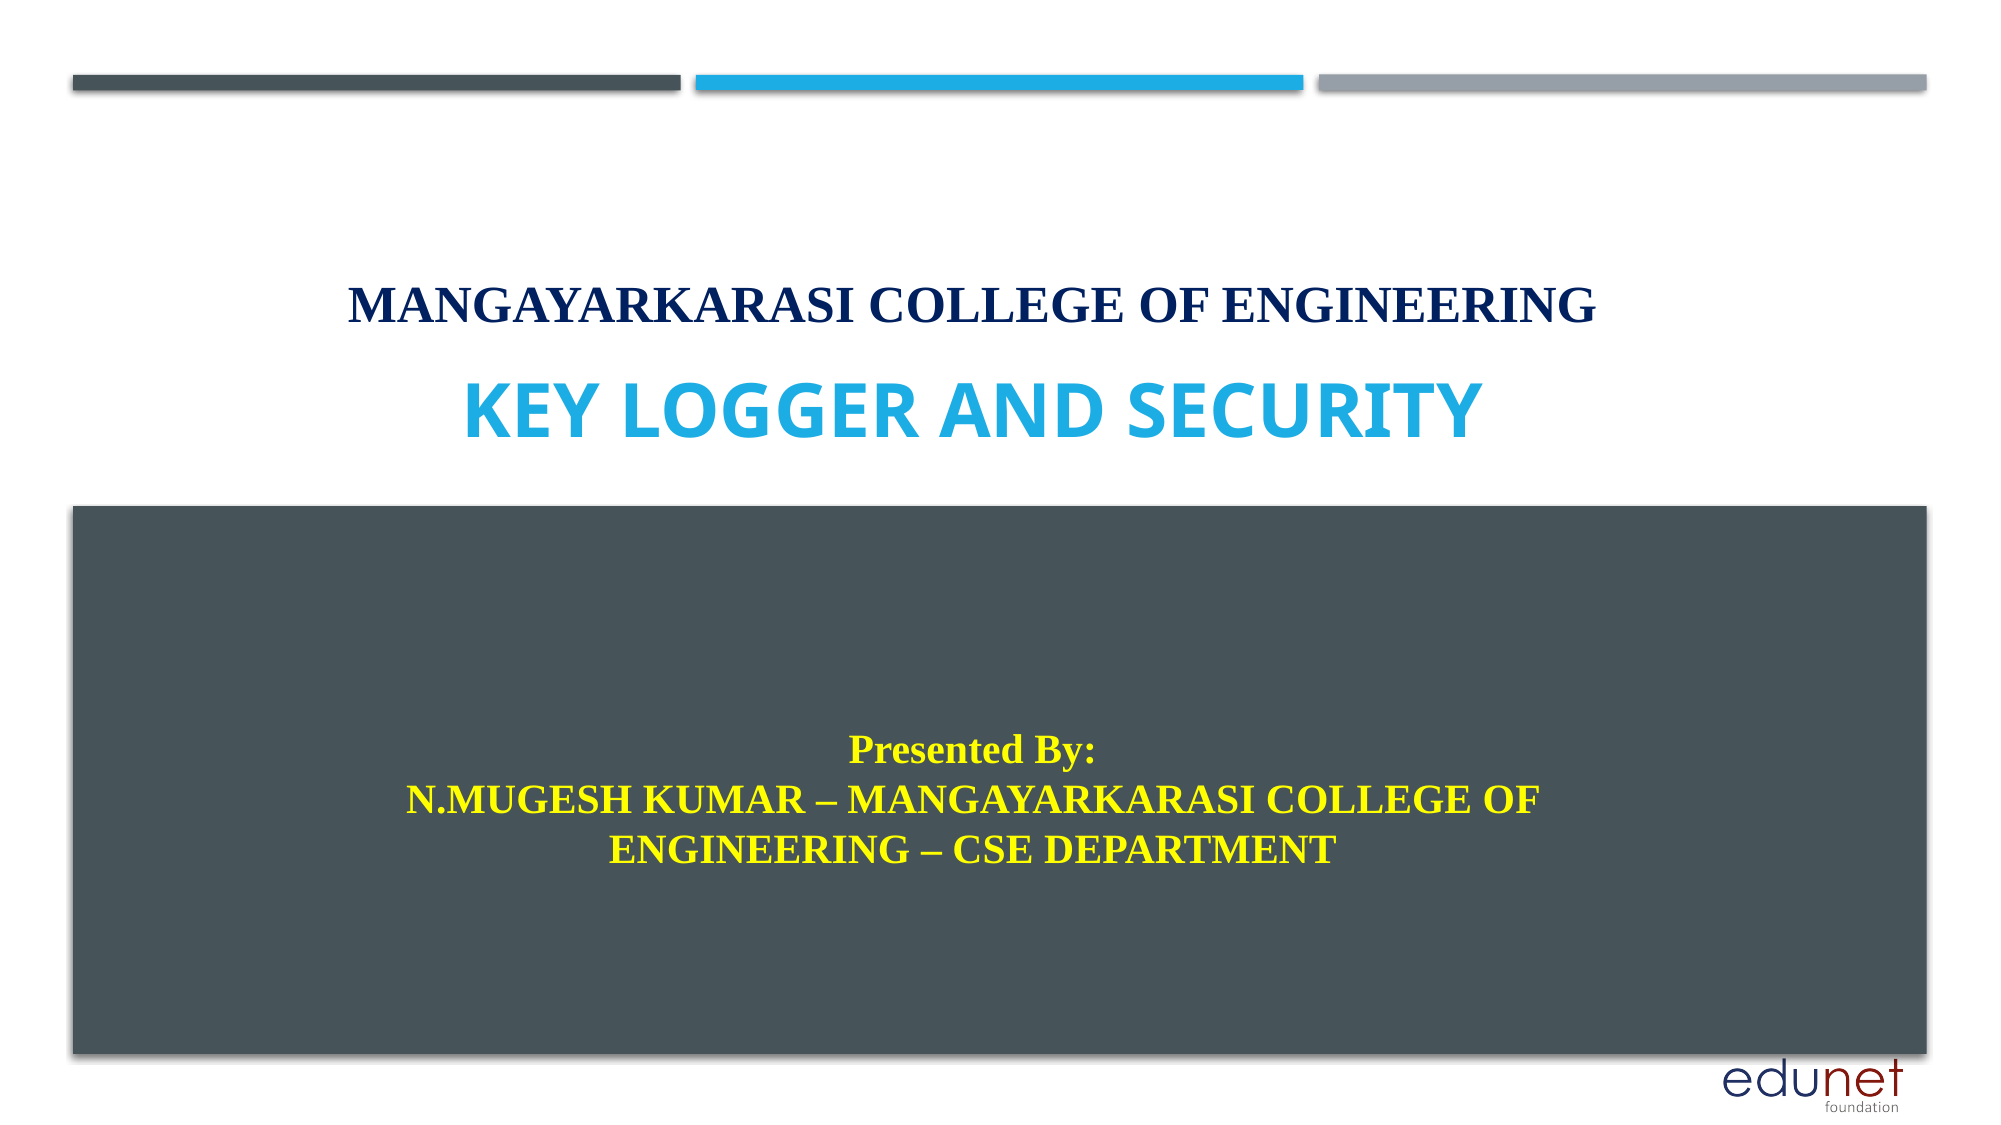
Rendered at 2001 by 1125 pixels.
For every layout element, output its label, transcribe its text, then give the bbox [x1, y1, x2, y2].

text_box Presented By: N.MUGESH KUMAR – MANGAYARKARASI COLLEGE OF ENGINEERING – CSE DEPARTMENT [318, 713, 1628, 879]
title Key LOGGER and security [222, 340, 1723, 460]
text_box Mangayarkarasi college of engineering [222, 258, 1723, 340]
picture [1719, 1056, 1905, 1116]
